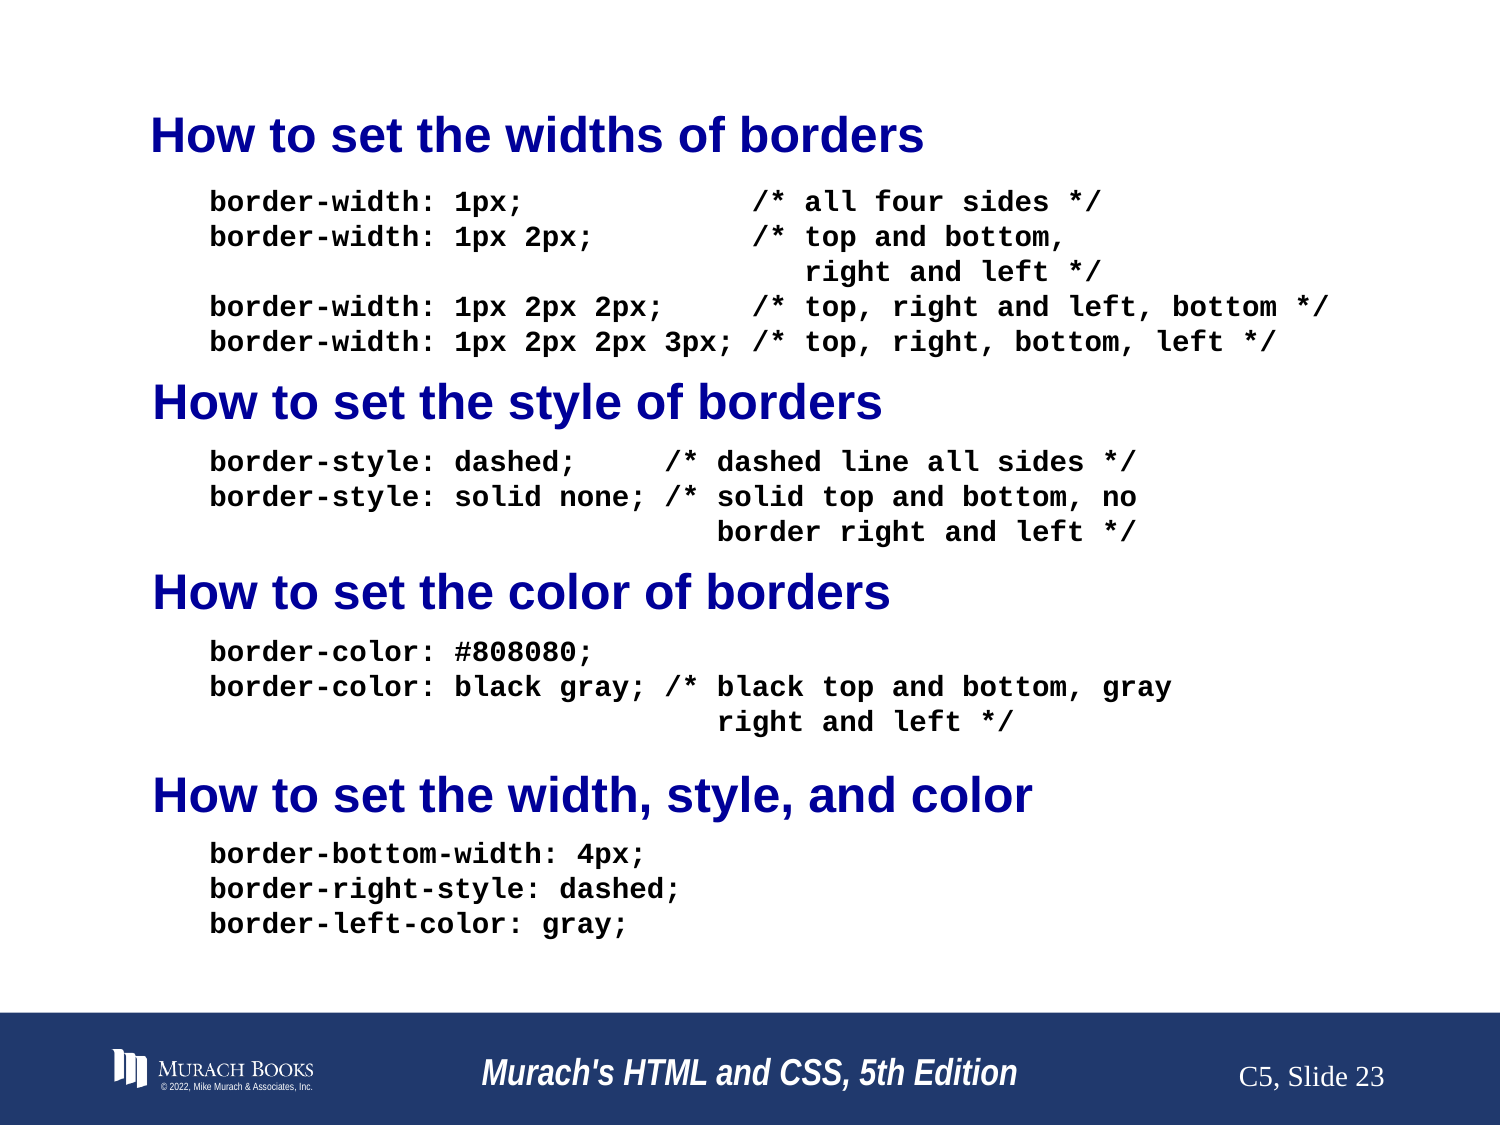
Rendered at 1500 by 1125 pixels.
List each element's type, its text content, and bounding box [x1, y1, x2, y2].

list border-width: 1px; /* all four sides */ border-width: 1px 2px; /* top and bottom, right and left */ border-width: 1px 2px 2px; /* top, right and left, bottom */ border-width: 1px 2px 2px 3px; /* top, right, bottom, left */ How to set the style of borders border-style: dashed; /* dashed line all sides */ border-style: solid none; /* solid top and bottom, no border right and left */ How to set the color of borders border-color: #808080; border-color: black gray; /* black top and bottom, gray right and left */ How to set the width, style, and color border-bottom-width: 4px; border-right-style: dashed; border-left-color: gray; [137, 174, 1350, 975]
slide_number Murach's HTML and CSS, 5th Edition [463, 1025, 1050, 1100]
title How to set the widths of borders [150, 38, 1350, 174]
footer © 2022, Mike Murach & Associates, Inc. [12, 1025, 463, 1100]
slide_number C5, Slide ‹#› [1087, 1025, 1400, 1100]
